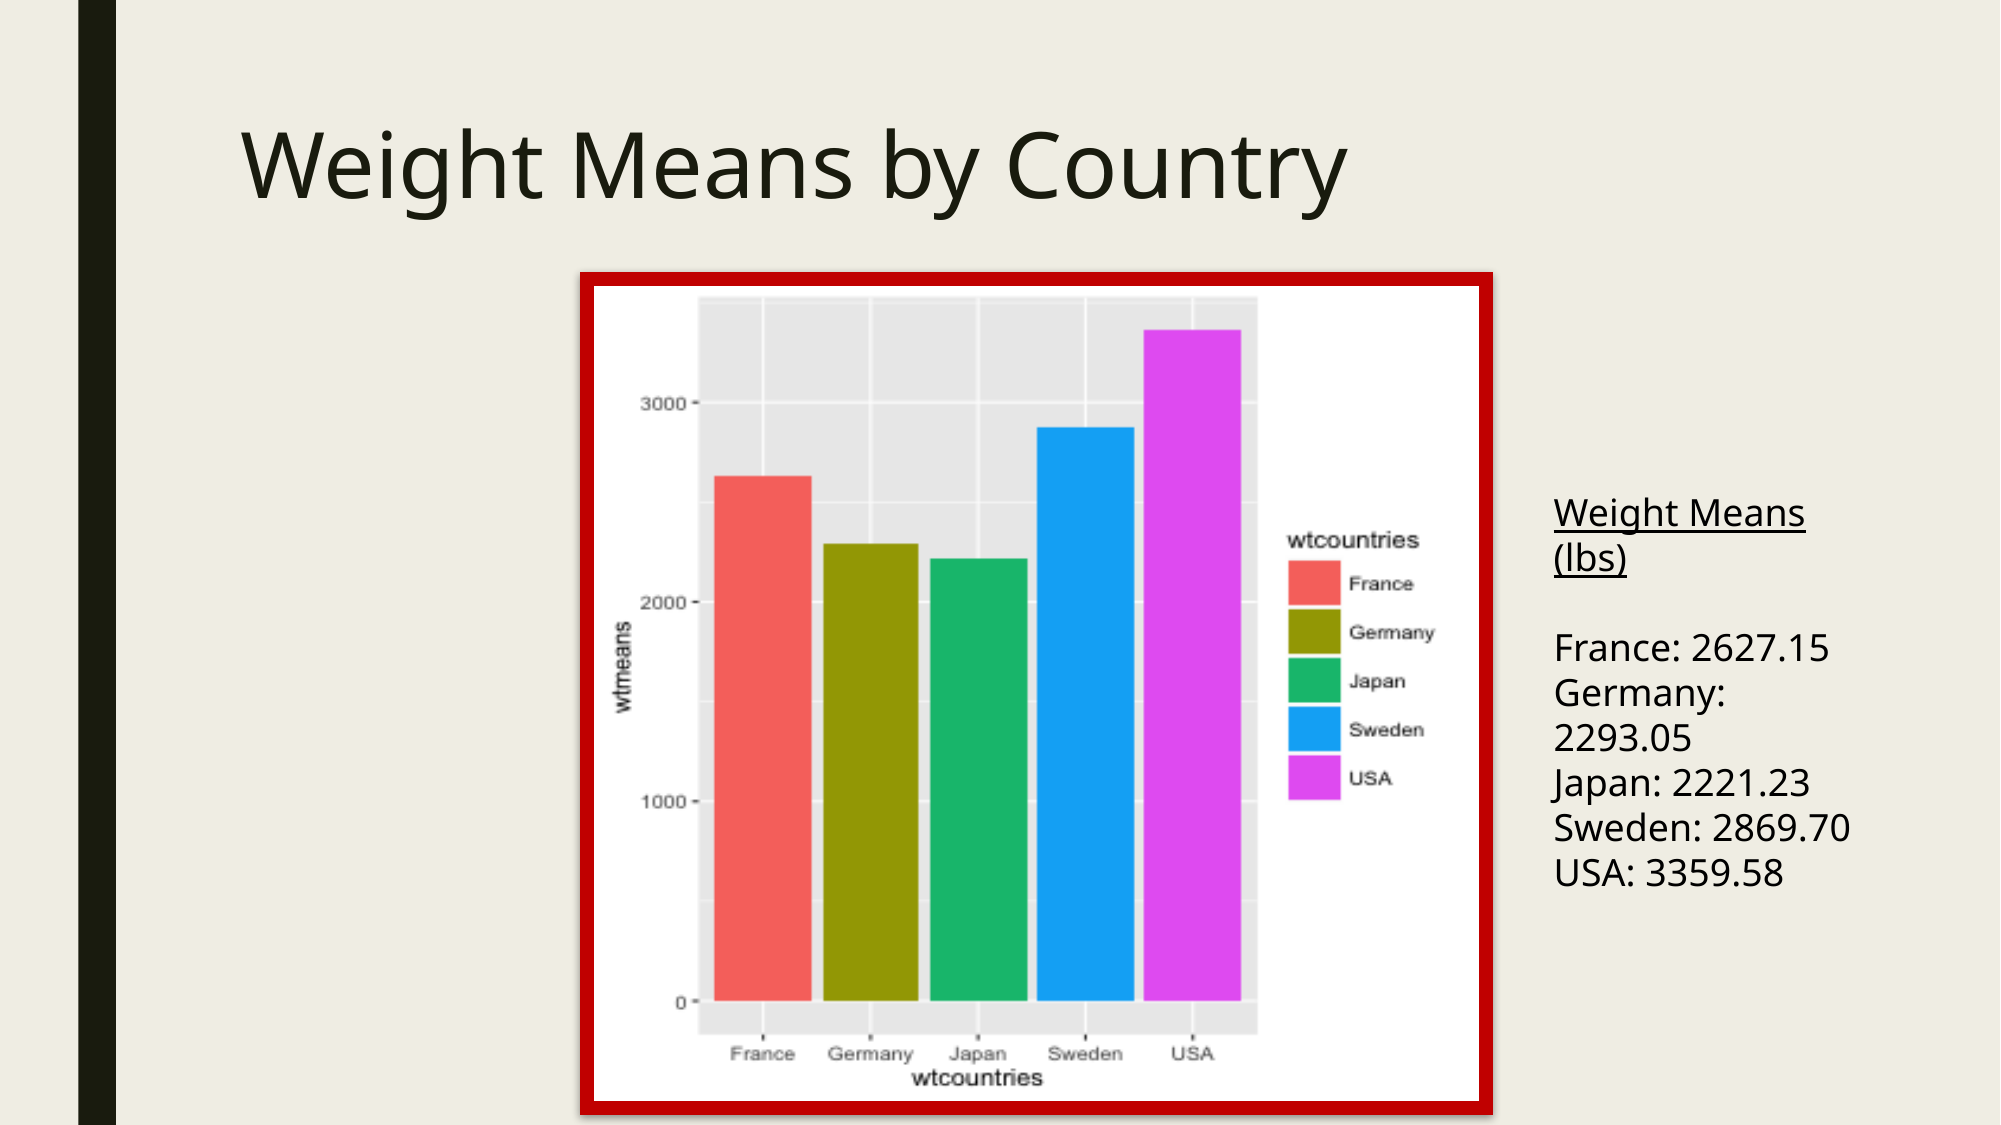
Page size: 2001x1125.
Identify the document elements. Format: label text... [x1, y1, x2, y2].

title Weight Means by Country [225, 112, 1800, 357]
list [594, 286, 1479, 1101]
text_box Weight Means (lbs) France: 2627.15 Germany: 2293.05 Japan: 2221.23 Sweden: 2869.70 USA: 3359.58 [1538, 481, 1882, 902]
